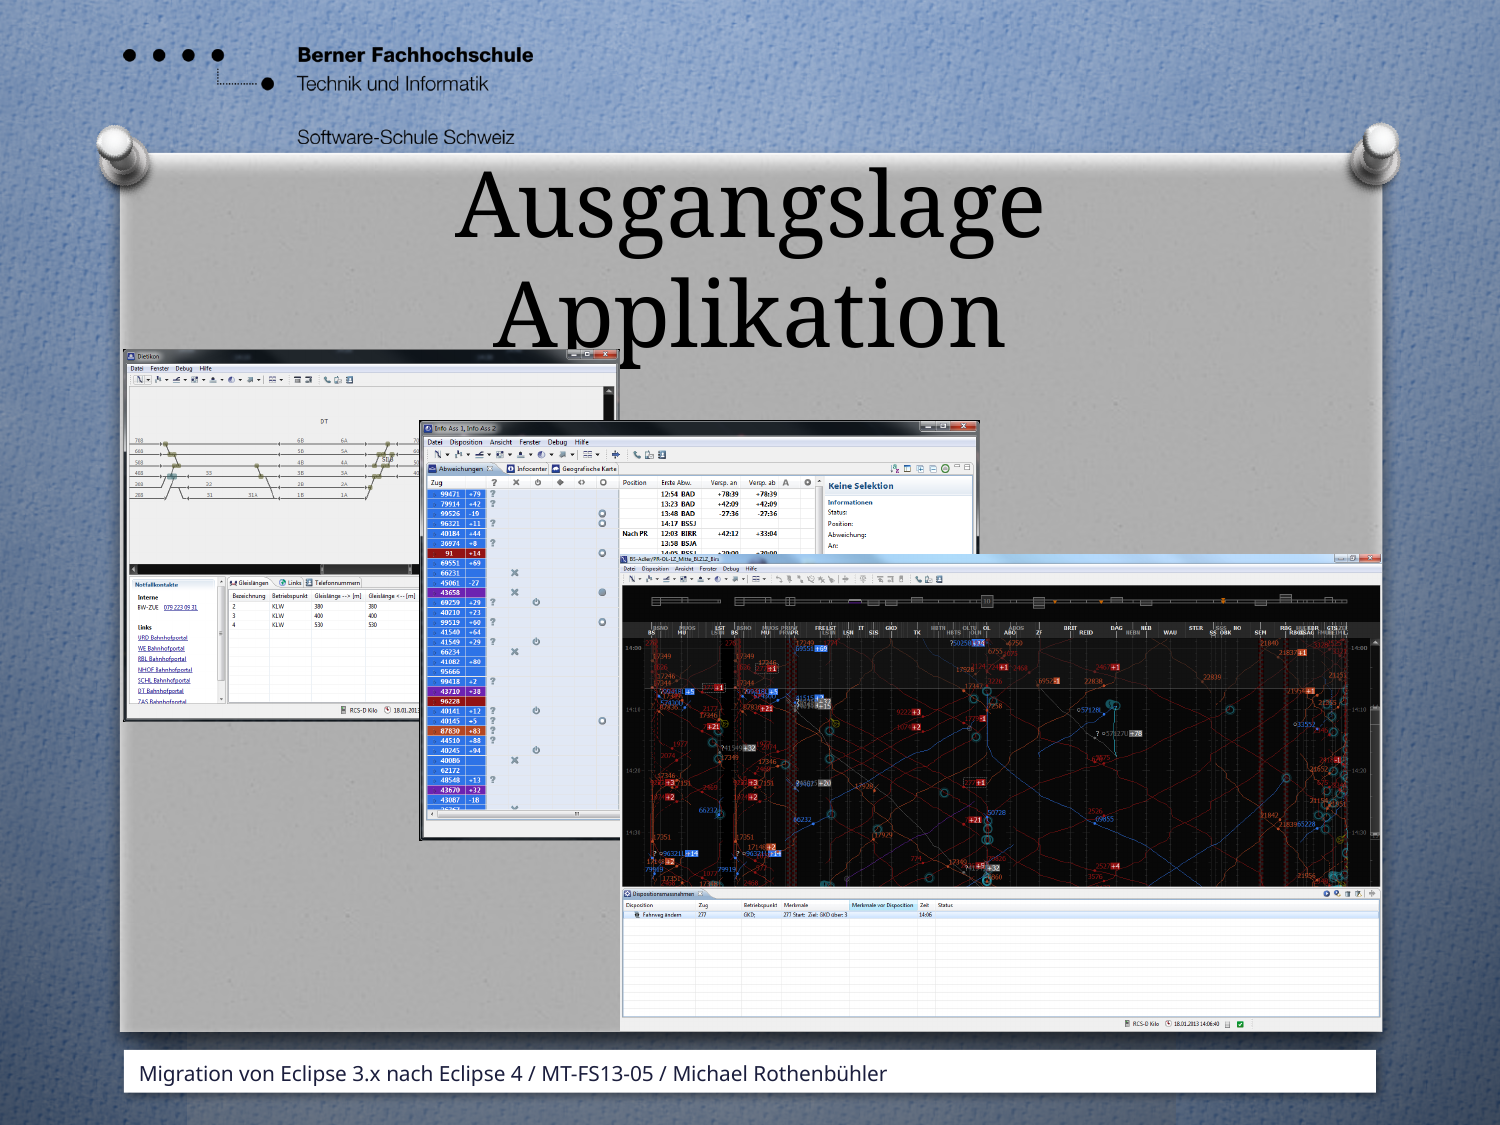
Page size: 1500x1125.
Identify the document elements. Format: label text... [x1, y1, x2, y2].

title Ausgangslage Applikation [179, 179, 1323, 332]
picture [65, 47, 533, 215]
picture [418, 420, 1382, 1031]
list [123, 349, 621, 723]
picture [1322, 95, 1443, 217]
